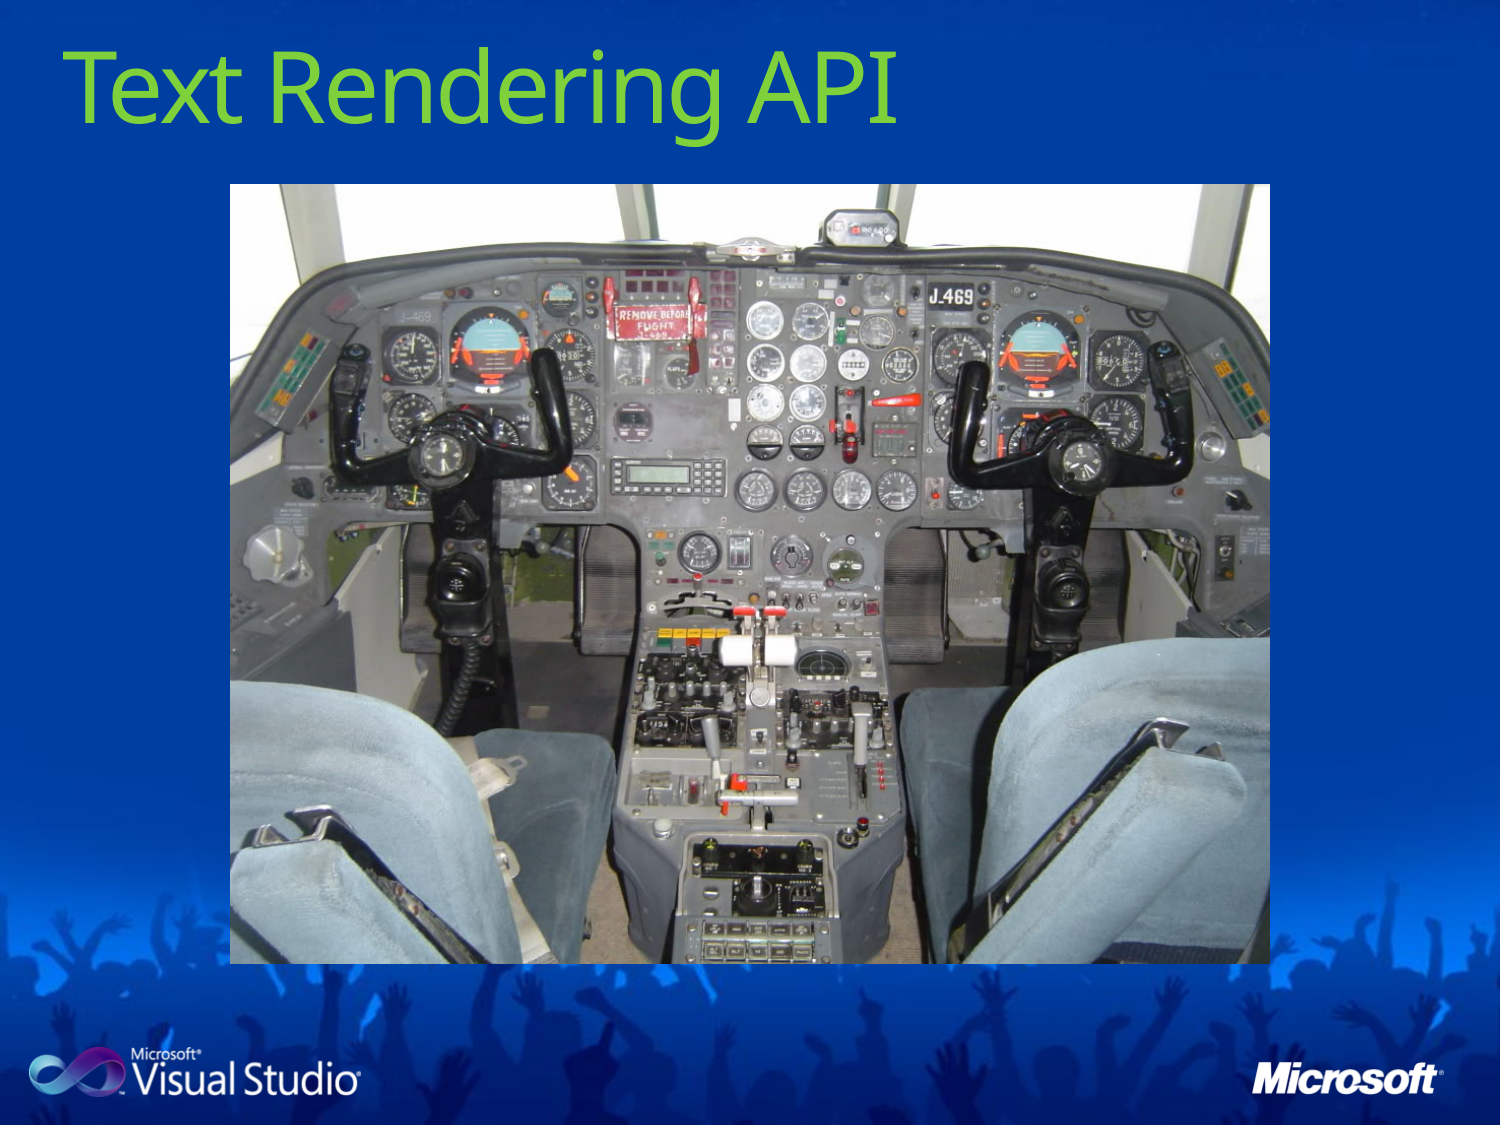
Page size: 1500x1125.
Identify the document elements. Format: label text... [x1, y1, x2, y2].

picture [0, 0, 1500, 1125]
title Text Rendering API [62, 37, 1438, 147]
